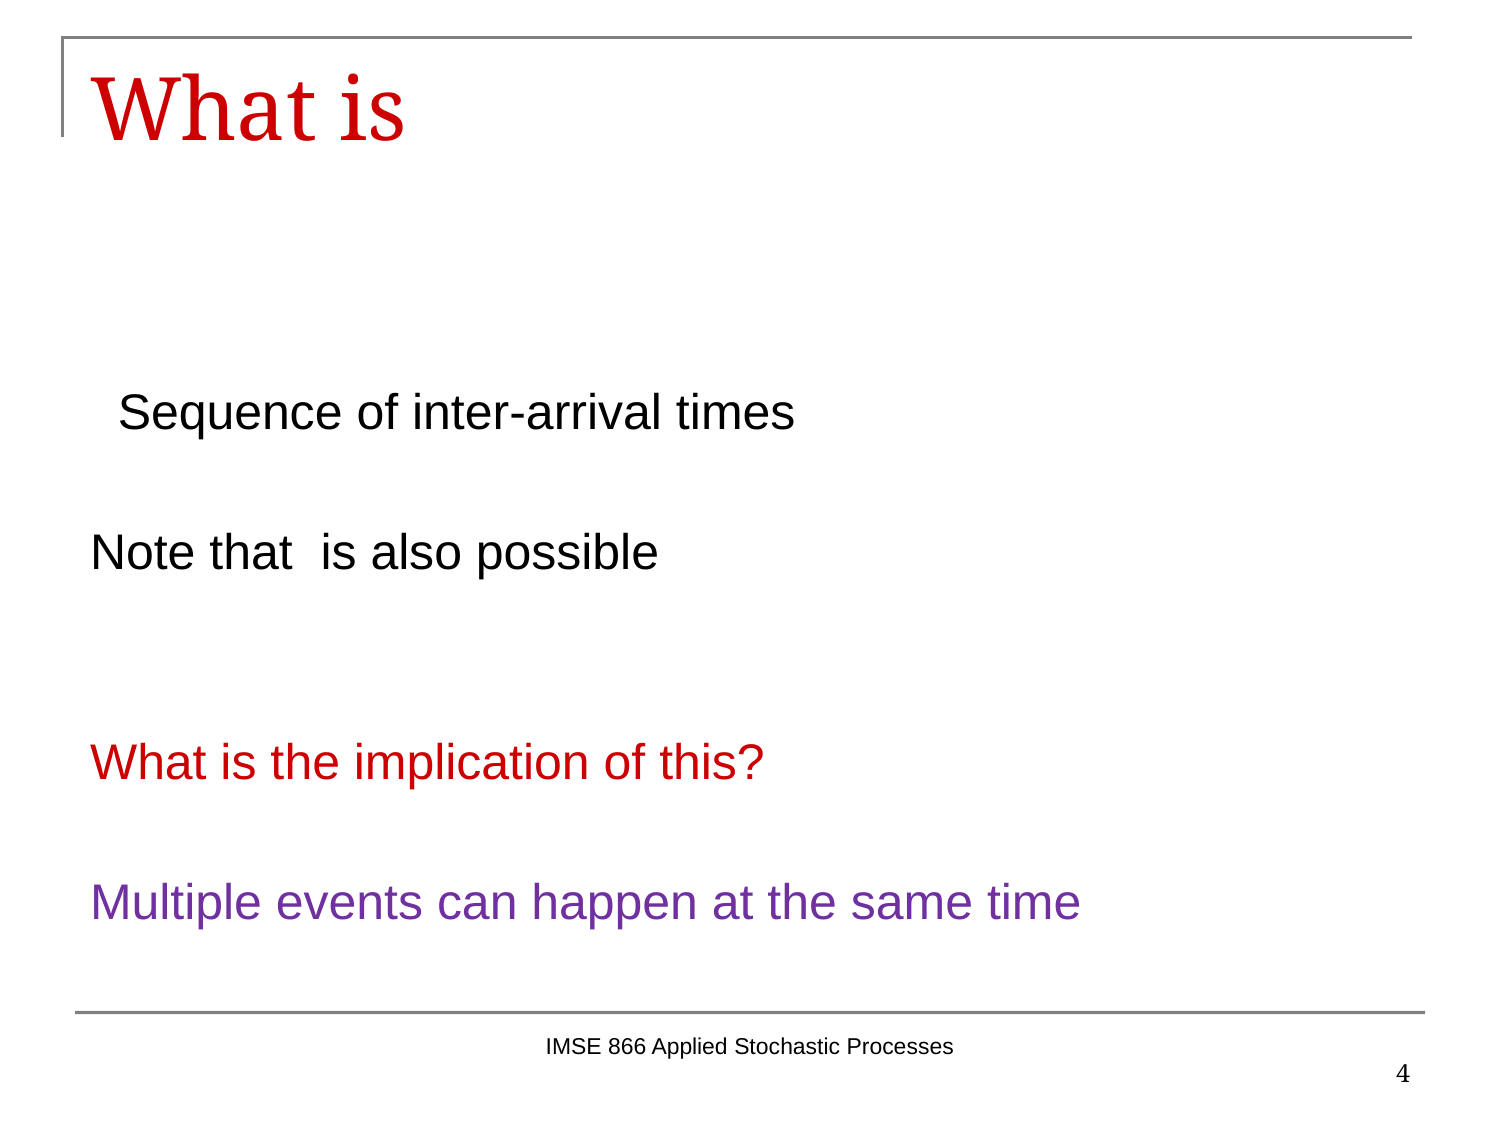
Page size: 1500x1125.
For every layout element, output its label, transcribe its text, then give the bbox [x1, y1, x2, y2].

slide_number 4 [1074, 1023, 1426, 1100]
footer IMSE 866 Applied Stochastic Processes [512, 1024, 988, 1100]
